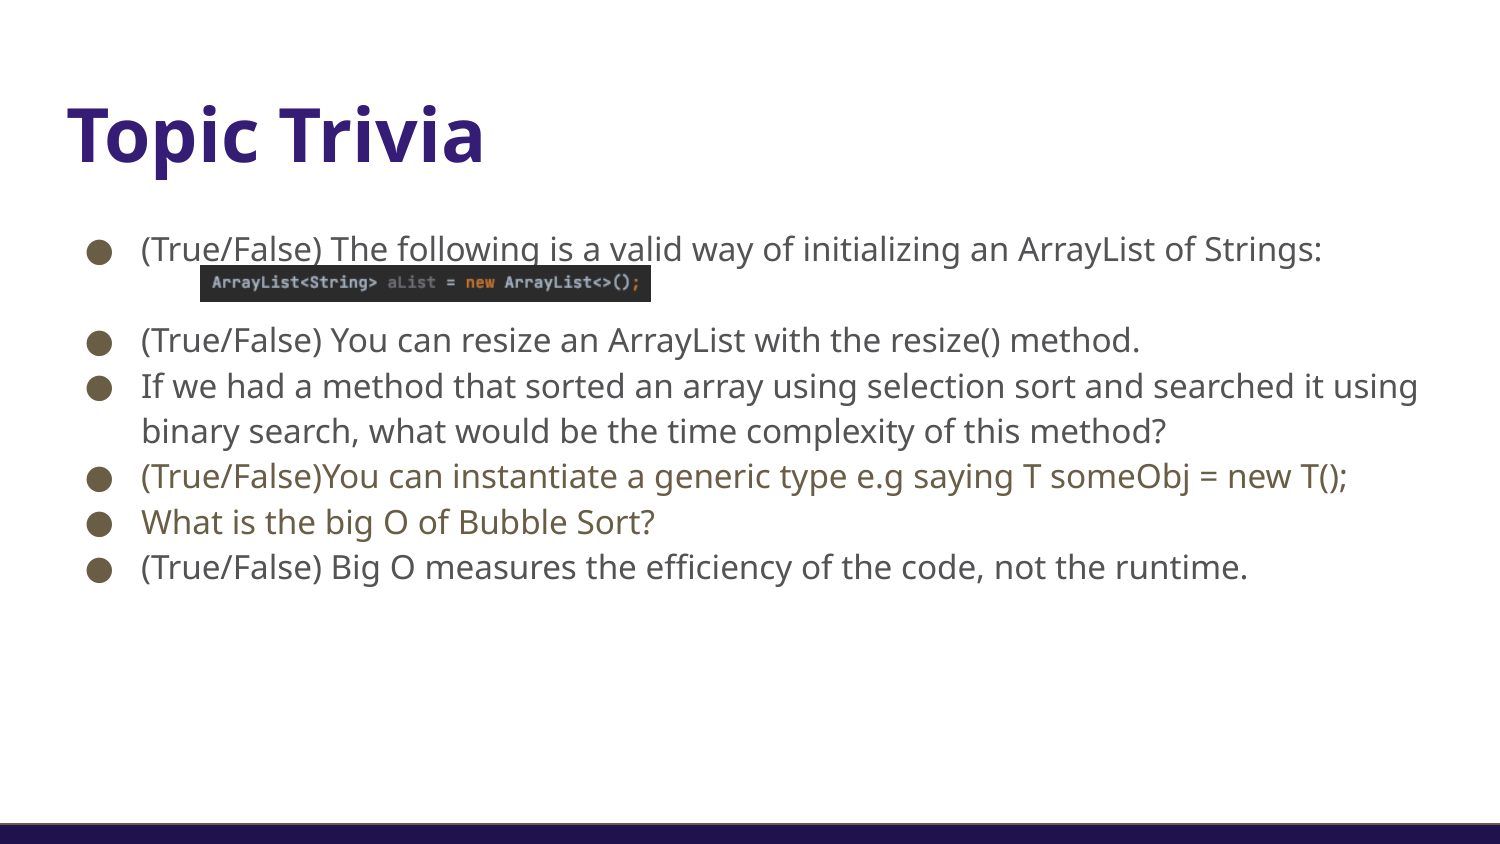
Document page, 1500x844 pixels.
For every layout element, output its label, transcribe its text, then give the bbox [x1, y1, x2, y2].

text_box [0, 823, 1500, 844]
picture [200, 265, 651, 302]
list (True/False) The following is a valid way of initializing an ArrayList of Strings: (True/False) You can resize an ArrayList with the resize() method. If we had a method that sorted an array using selection sort and searched it using binary search, what would be the time complexity of this method? (True/False)You can instantiate a generic type e.g saying T someObj = new T(); What is the big O of Bubble Sort? (True/False) Big O measures the efficiency of the code, not the runtime. [51, 207, 1449, 750]
title Topic Trivia [51, 72, 1449, 189]
